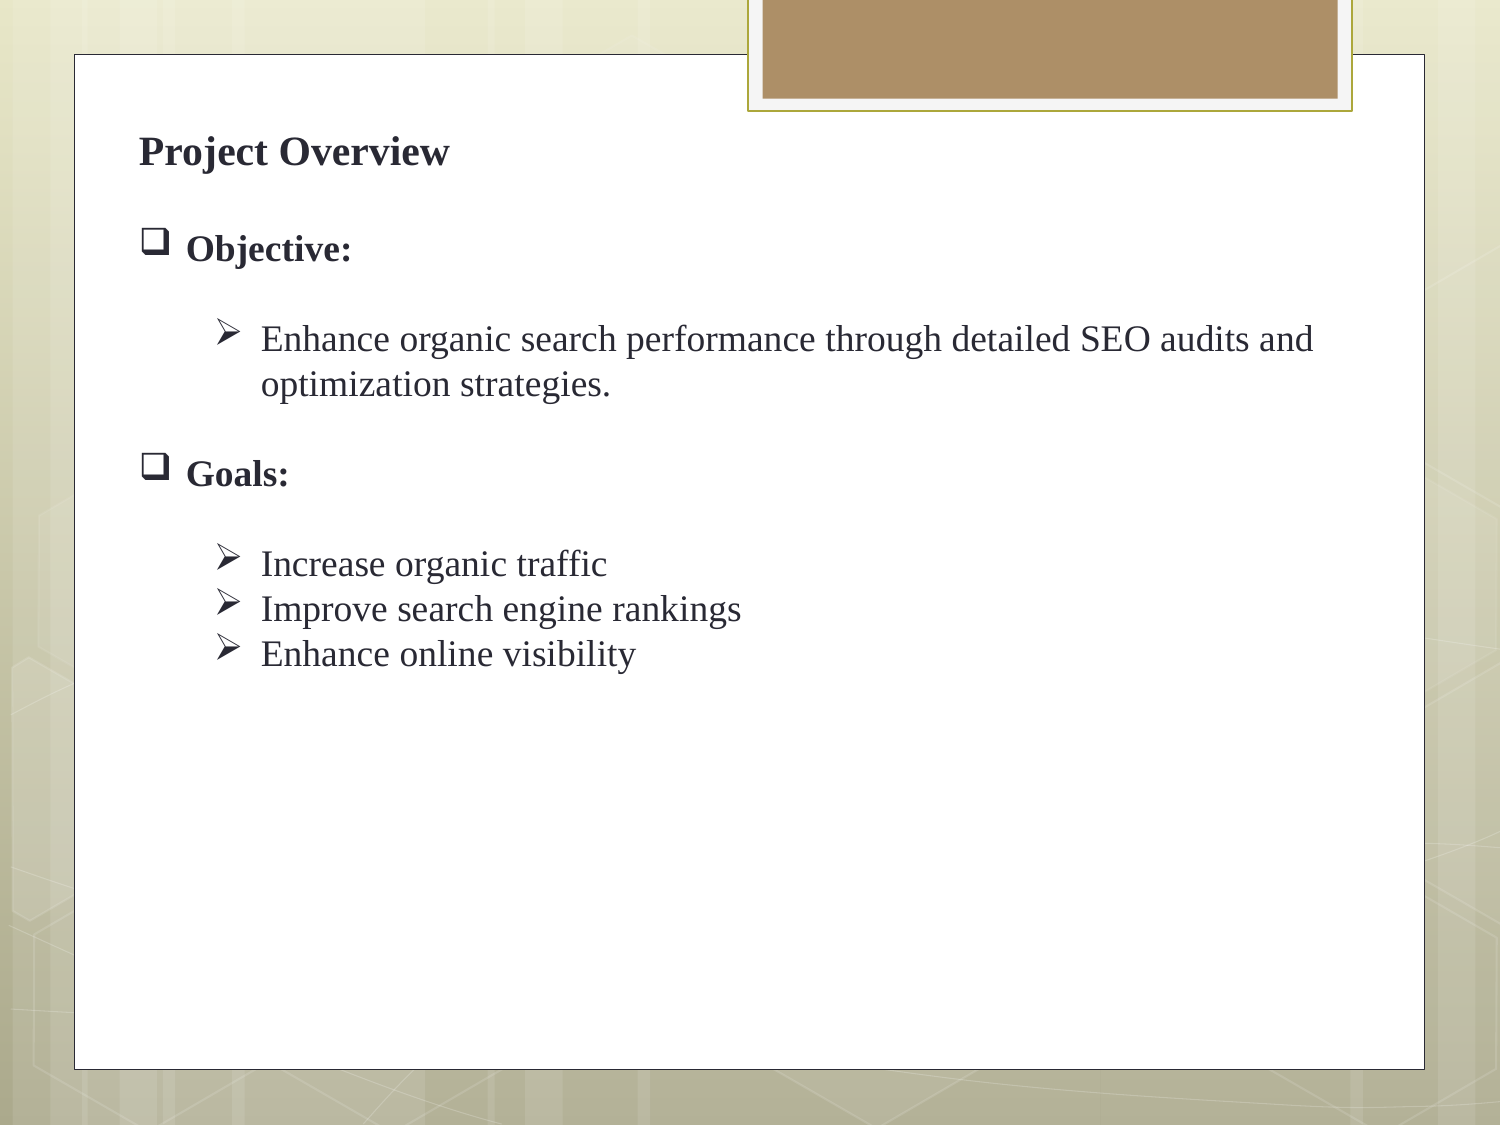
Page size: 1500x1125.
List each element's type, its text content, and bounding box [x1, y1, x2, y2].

text_box Project Overview Objective: Enhance organic search performance through detailed SEO audits and optimization strategies. Goals: Increase organic traffic Improve search engine rankings Enhance online visibility [123, 116, 1353, 727]
